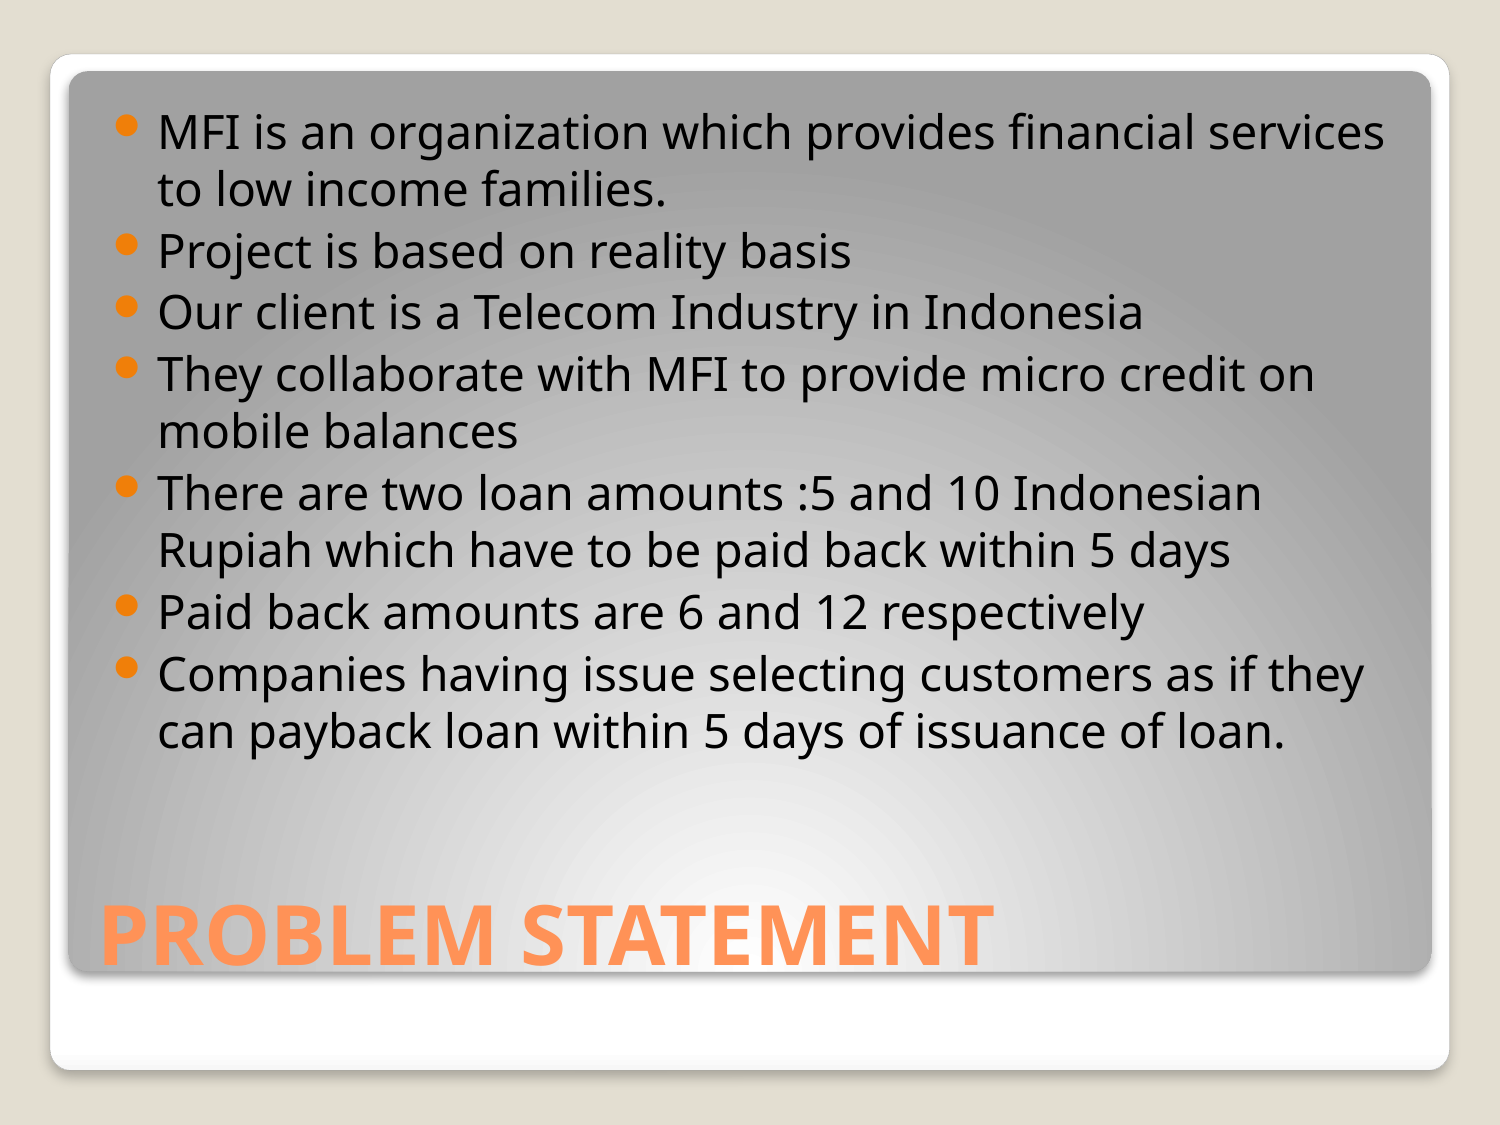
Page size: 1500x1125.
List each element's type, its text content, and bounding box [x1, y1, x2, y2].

title PROBLEM STATEMENT [82, 817, 1425, 990]
list MFI is an organization which provides financial services to low income families. Project is based on reality basis Our client is a Telecom Industry in Indonesia They collaborate with MFI to provide micro credit on mobile balances There are two loan amounts :5 and 10 Indonesian Rupiah which have to be paid back within 5 days Paid back amounts are 6 and 12 respectively Companies having issue selecting customers as if they can payback loan within 5 days of issuance of loan. [82, 86, 1425, 774]
